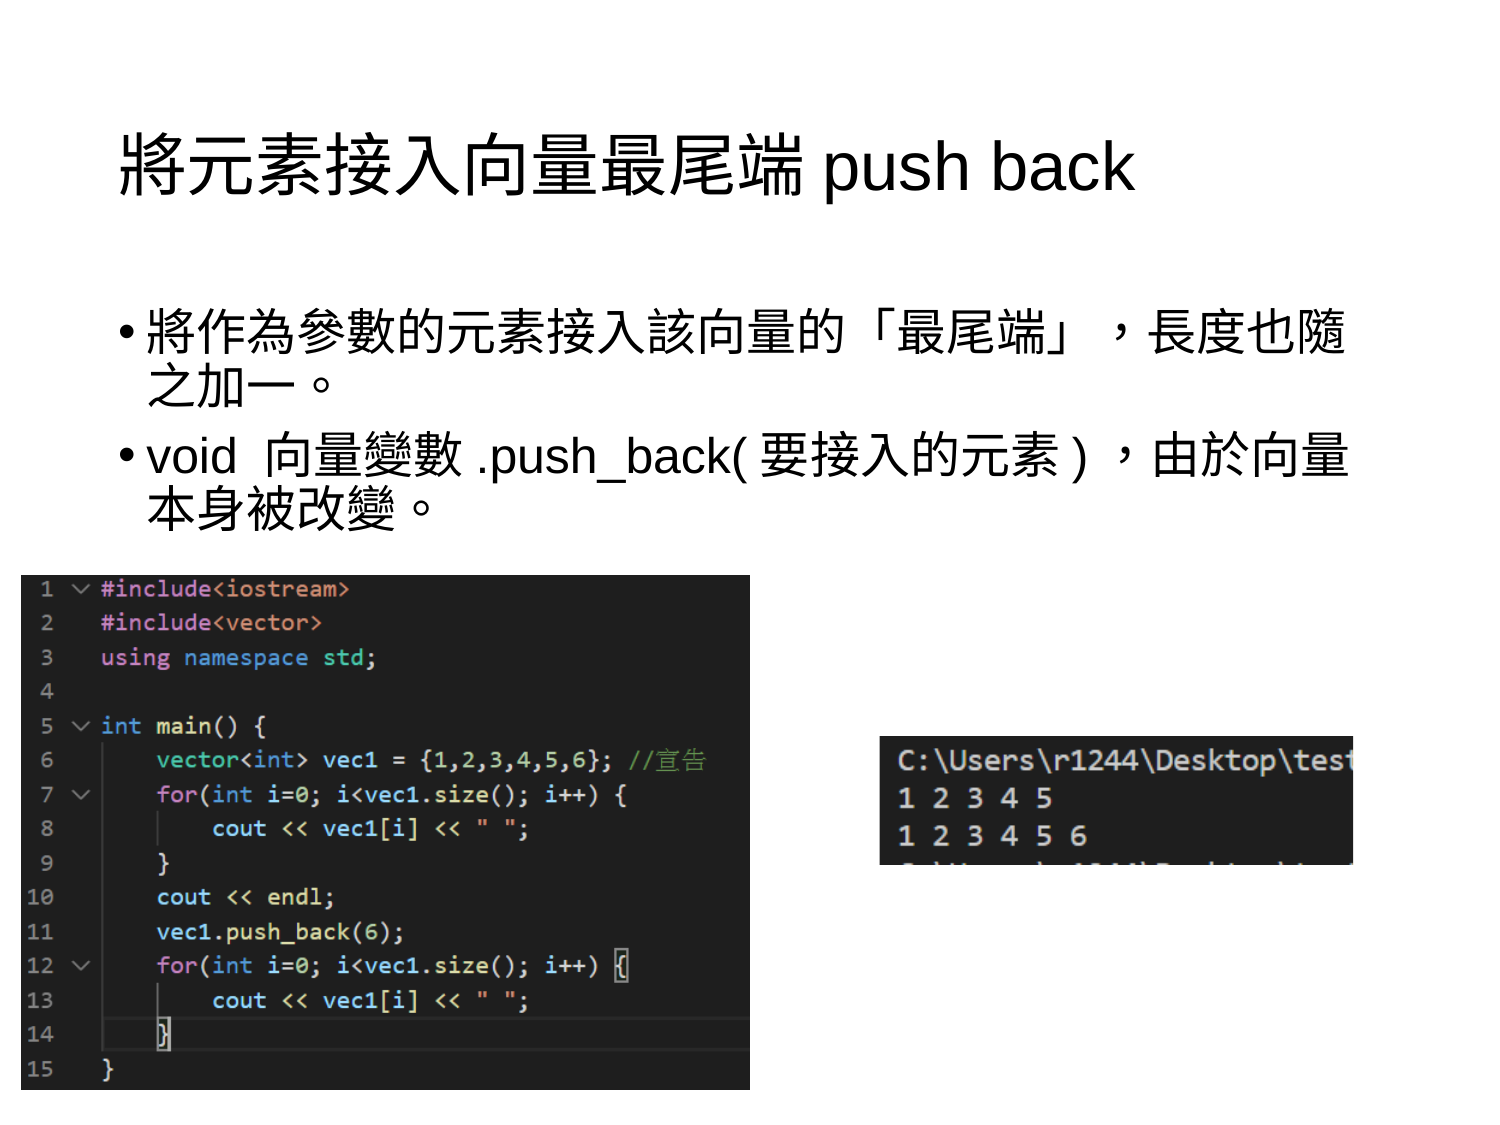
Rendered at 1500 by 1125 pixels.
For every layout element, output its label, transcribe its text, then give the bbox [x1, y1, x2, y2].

picture [21, 575, 750, 1090]
list 將作為參數的元素接入該向量的「最尾端」，長度也隨之加一。 void 向量變數.push_back(要接入的元素)，由於向量本身被改變。 [103, 299, 1397, 1014]
title 將元素接入向量最尾端push back [103, 59, 1397, 278]
picture [879, 733, 1354, 865]
